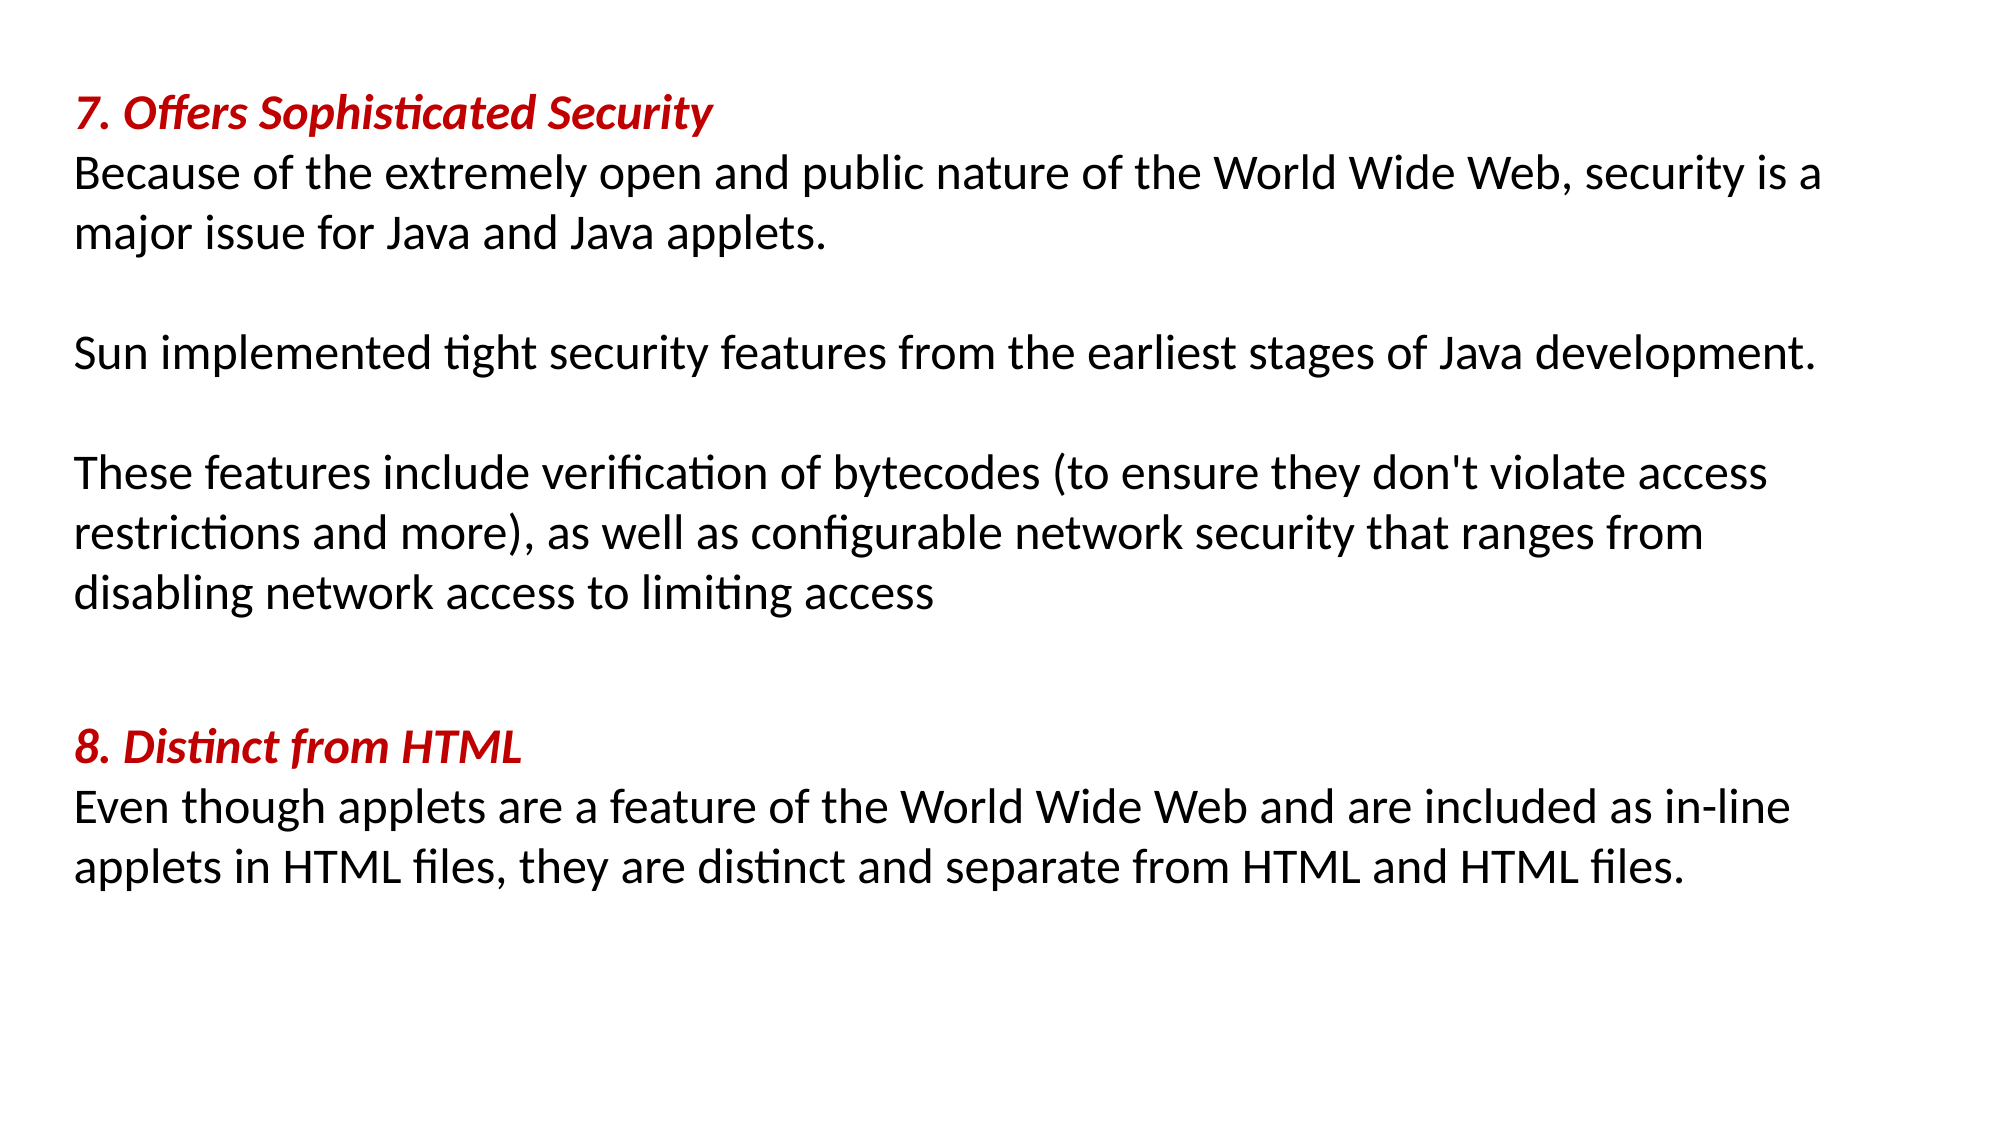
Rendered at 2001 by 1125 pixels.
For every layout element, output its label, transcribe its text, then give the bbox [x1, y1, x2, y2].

text_box 7. Offers Sophisticated Security Because of the extremely open and public nature of the World Wide Web, security is a major issue for Java and Java applets. Sun implemented tight security features from the earliest stages of Java development. These features include verification of bytecodes (to ensure they don't violate access restrictions and more), as well as configurable network security that ranges from disabling network access to limiting access [58, 63, 1903, 628]
text_box 8. Distinct from HTML Even though applets are a feature of the World Wide Web and are included as in-line applets in HTML files, they are distinct and separate from HTML and HTML files. [58, 696, 1903, 901]
